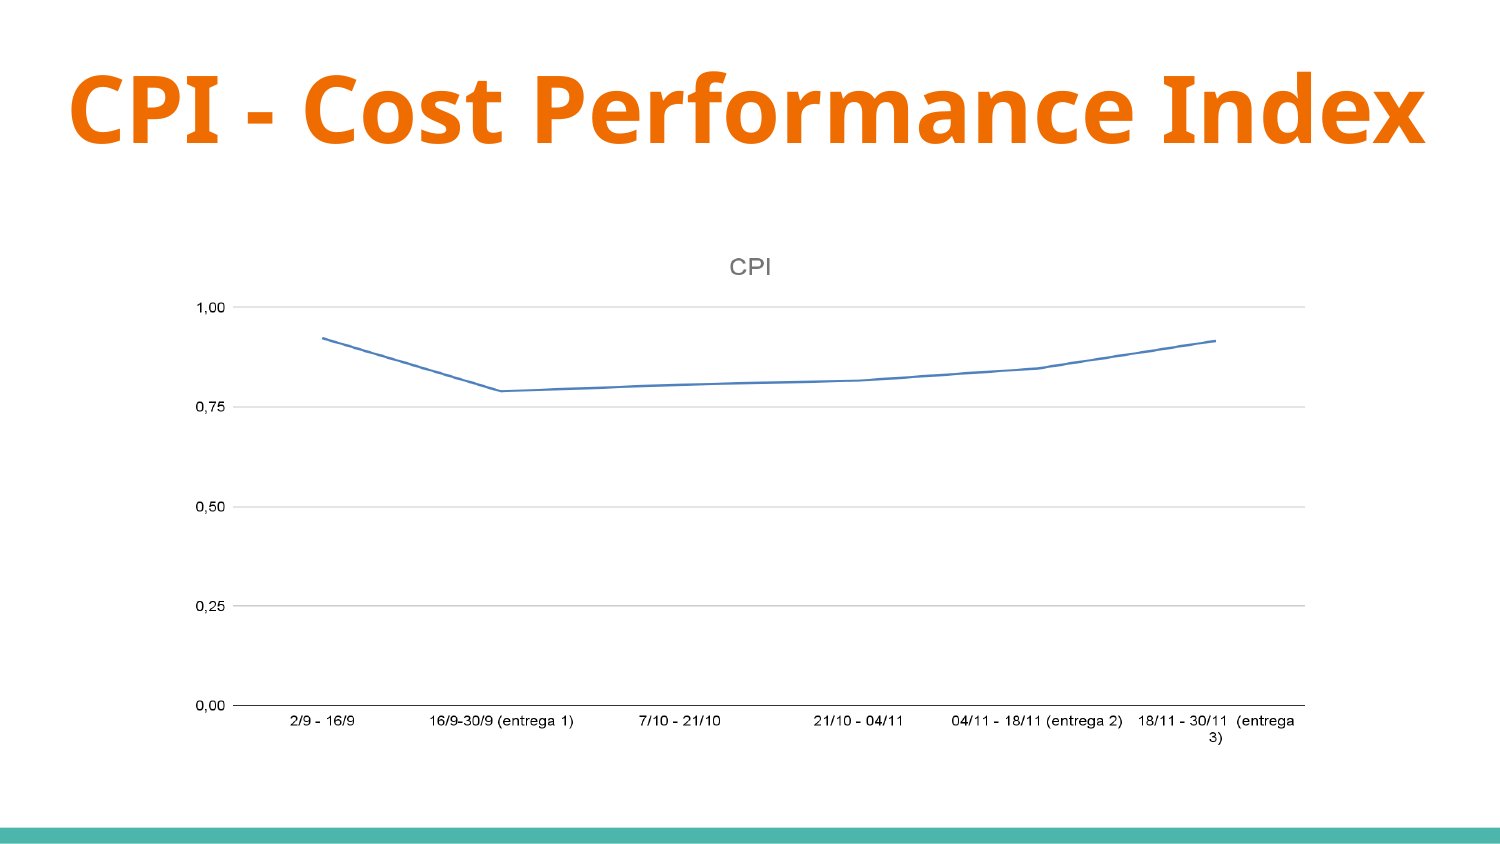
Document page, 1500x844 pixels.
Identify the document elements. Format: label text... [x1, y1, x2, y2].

title CPI - Cost Performance Index [51, 34, 1449, 206]
picture [165, 225, 1335, 773]
